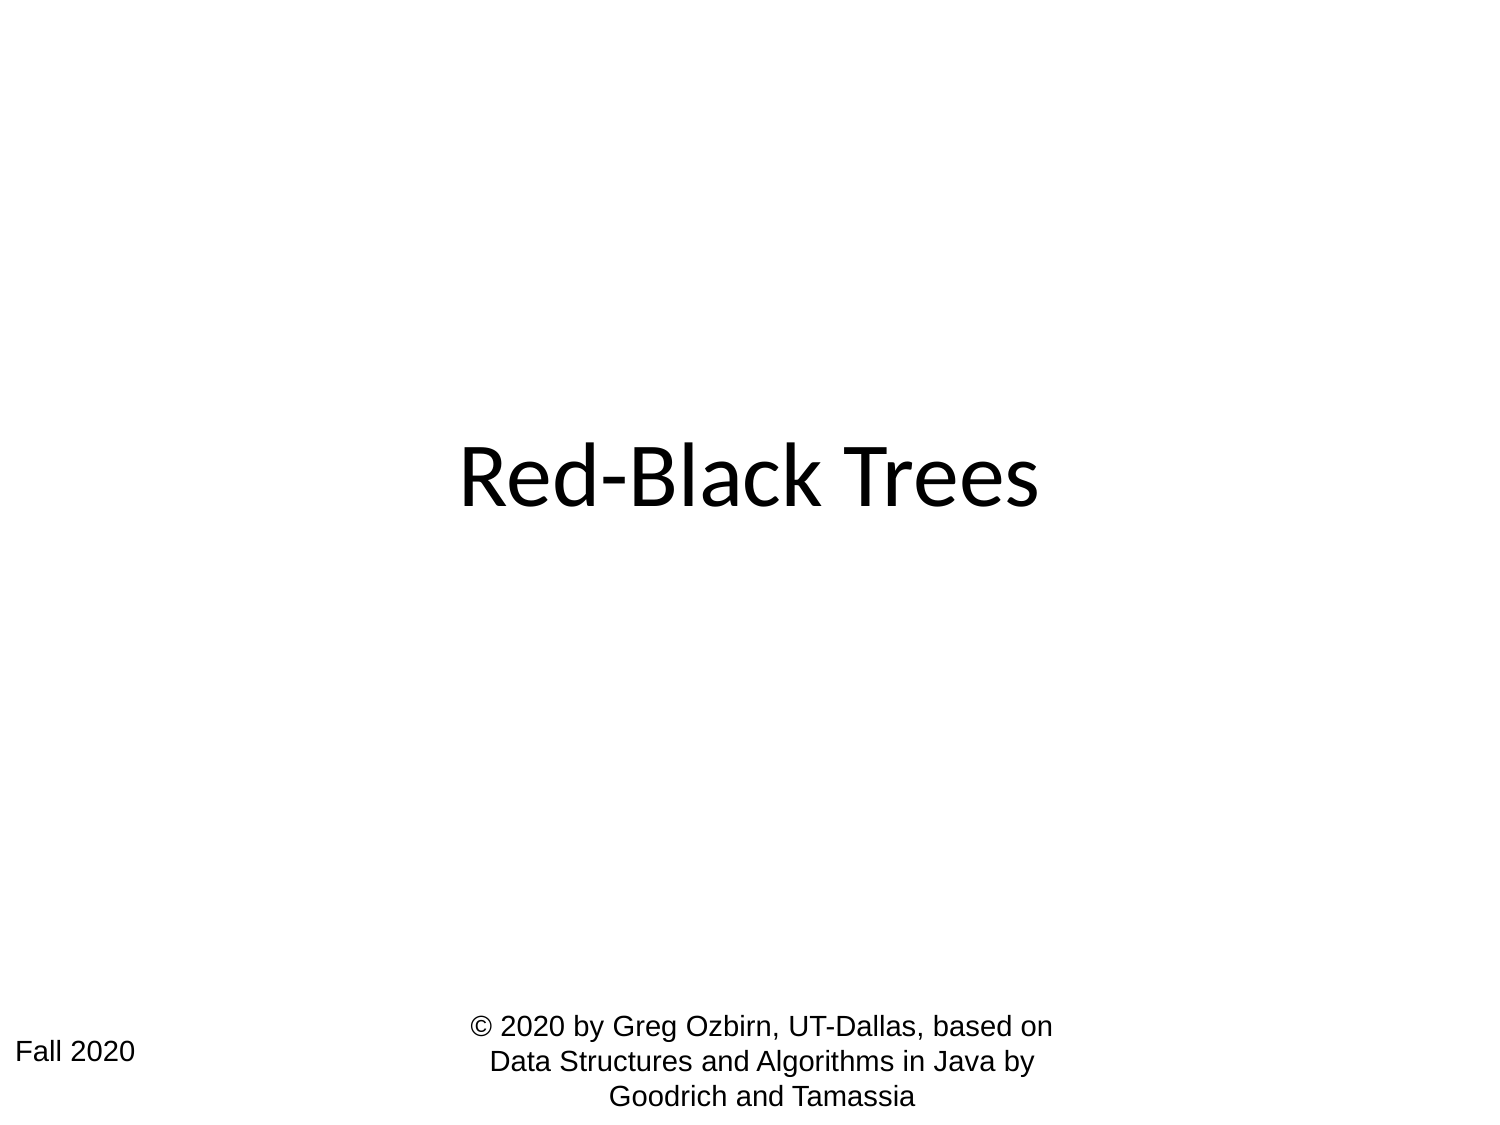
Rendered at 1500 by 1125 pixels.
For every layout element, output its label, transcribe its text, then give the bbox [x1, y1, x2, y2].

title Red-Black Trees [112, 349, 1388, 591]
text_box © 2020 by Greg Ozbirn, UT-Dallas, based on Data Structures and Algorithms in Java by Goodrich and Tamassia [437, 999, 1088, 1120]
text_box Fall 2020 [0, 1024, 151, 1075]
